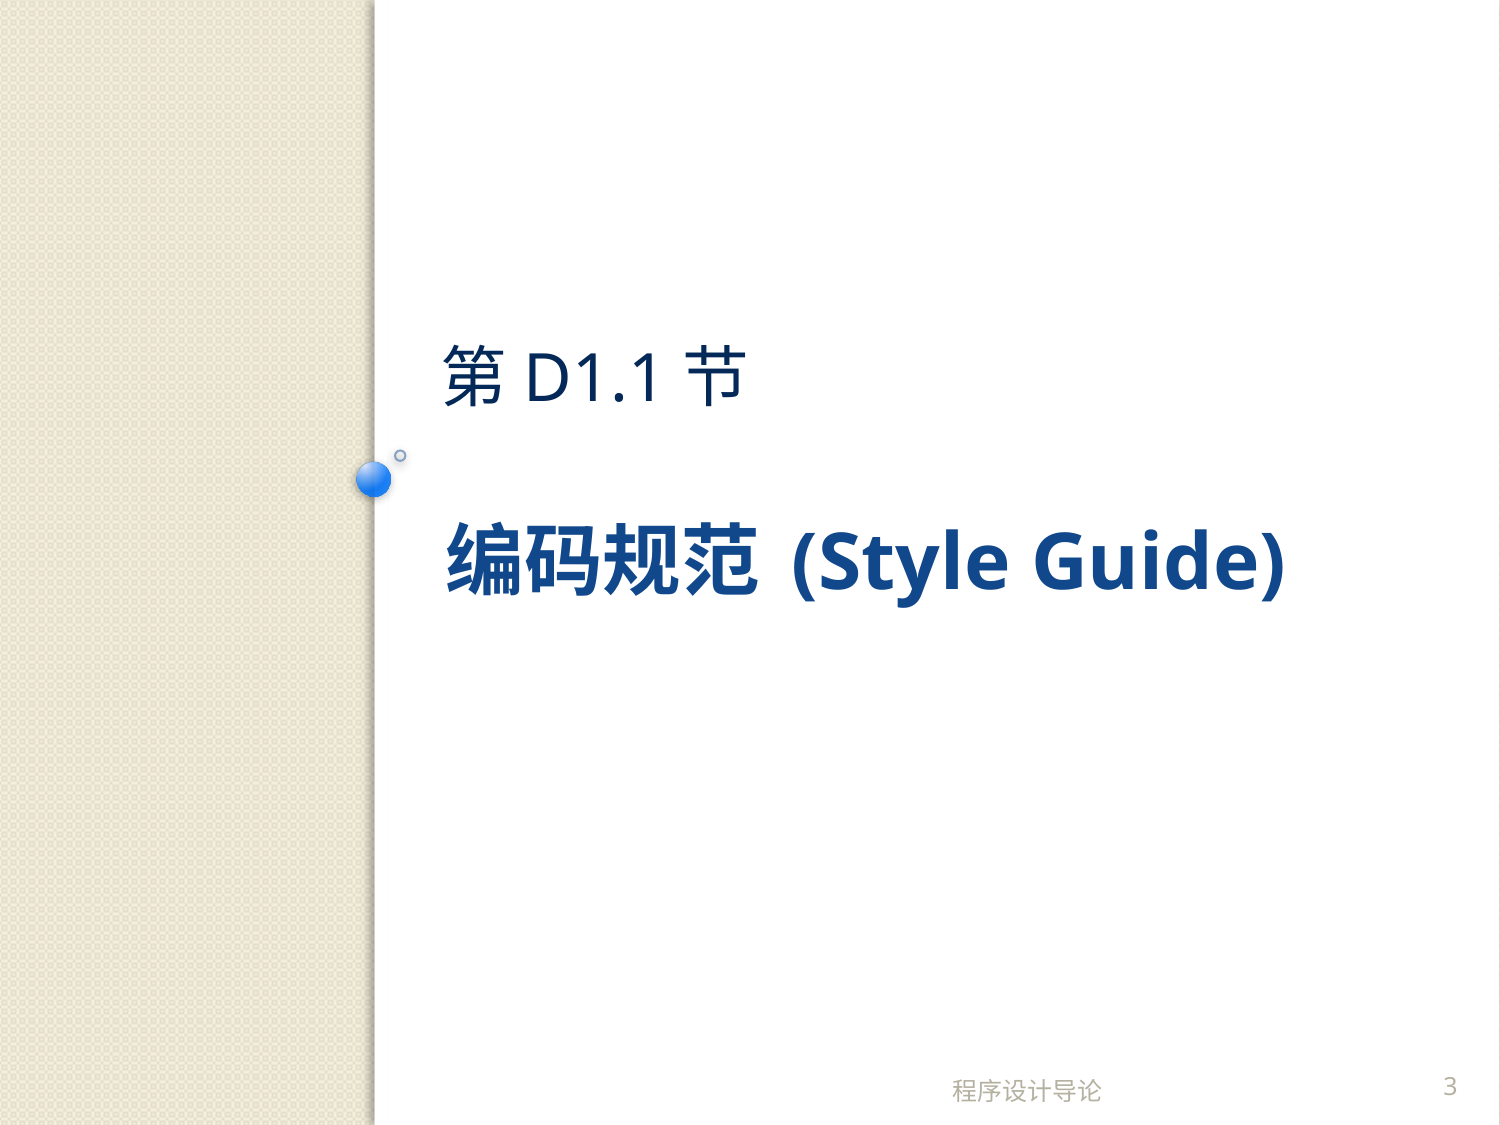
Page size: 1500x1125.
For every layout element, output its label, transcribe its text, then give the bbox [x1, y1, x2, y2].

title 编码规范 (Style Guide) [430, 503, 1481, 666]
footer 程序设计导论 [937, 1034, 1413, 1113]
slide_number 3 [1413, 1034, 1488, 1113]
list 第D1.1节 [422, 174, 1473, 423]
